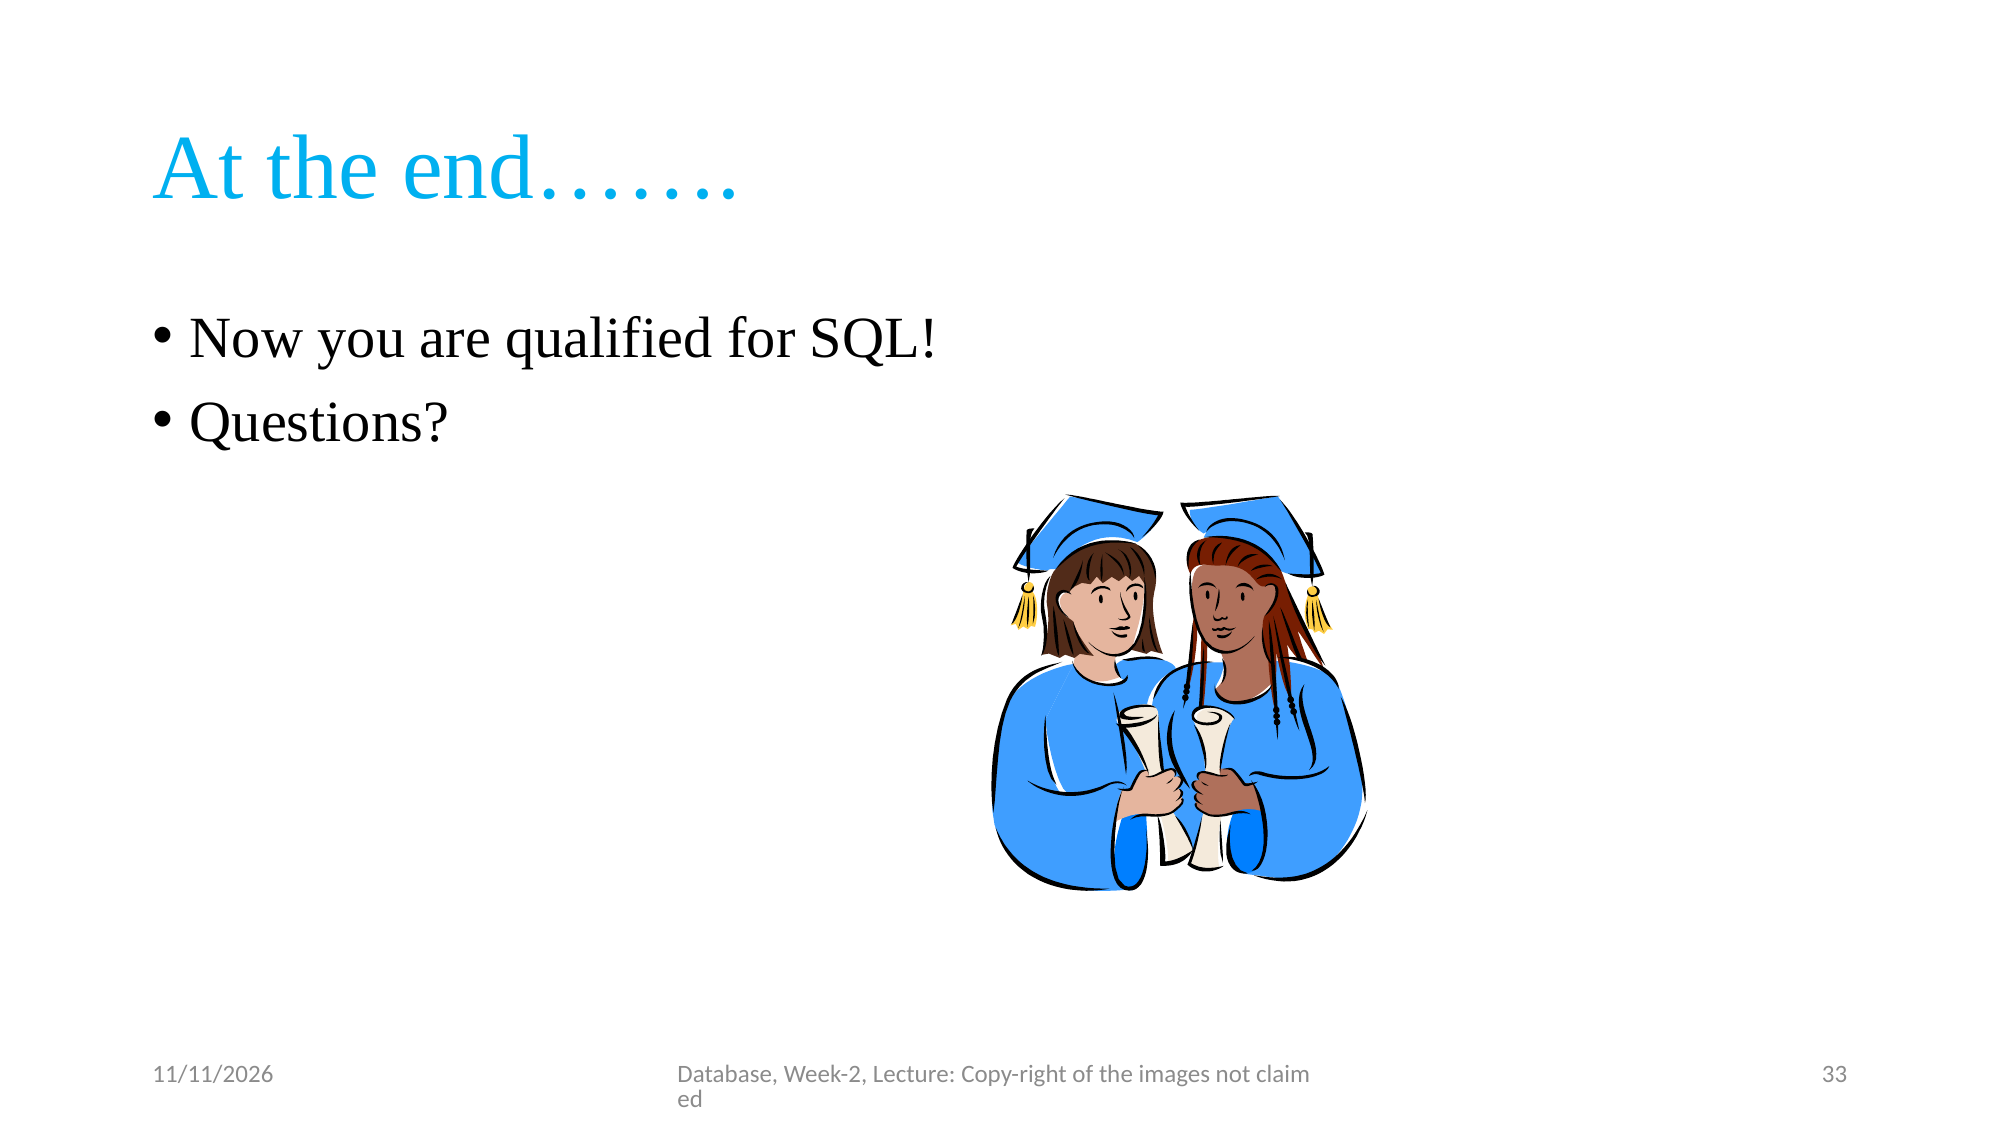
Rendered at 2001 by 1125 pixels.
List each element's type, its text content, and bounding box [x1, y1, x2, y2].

title At the end……. [137, 59, 1863, 278]
list Now you are qualified for SQL! Questions? [137, 299, 1863, 1014]
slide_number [137, 1042, 588, 1103]
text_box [984, 494, 1370, 901]
footer Database, Week-2, Lecture: Copy-right of the images not claimed [662, 1042, 1338, 1103]
slide_number 33 [1412, 1042, 1863, 1103]
